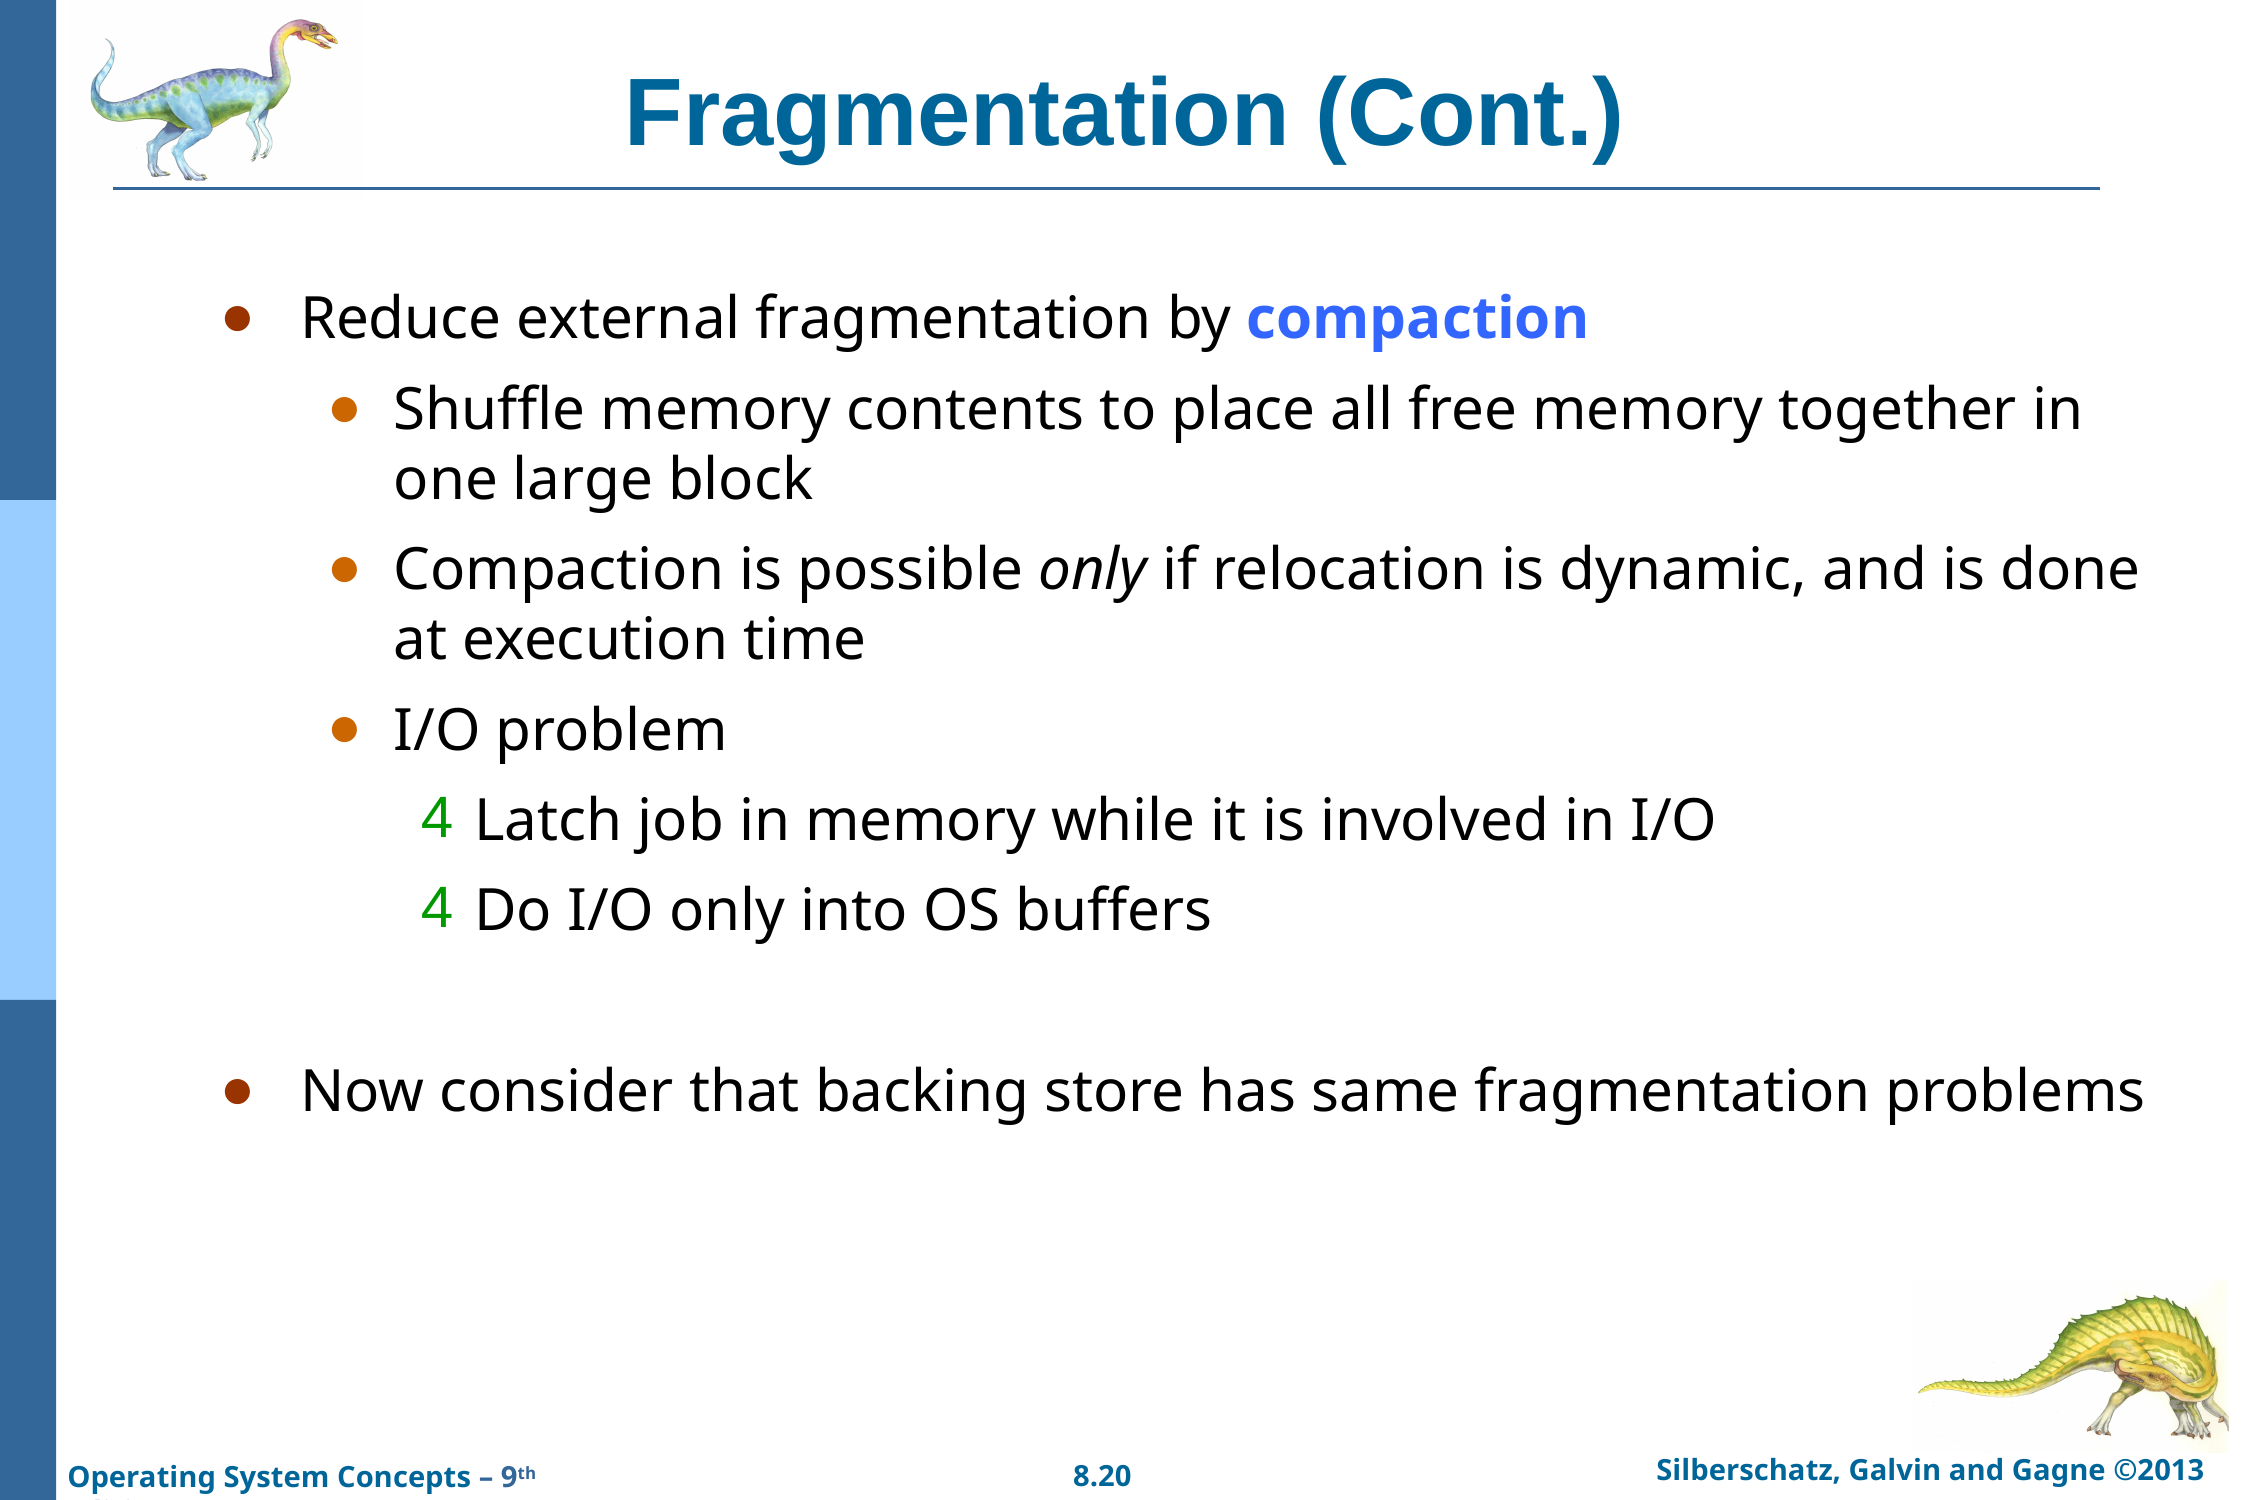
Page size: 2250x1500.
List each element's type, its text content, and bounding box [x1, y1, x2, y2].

picture [70, 0, 365, 199]
picture [1913, 1279, 2229, 1453]
title Fragmentation (Cont.) [112, 49, 2138, 176]
list Reduce external fragmentation by compaction Shuffle memory contents to place all free memory together in one large block Compaction is possible only if relocation is dynamic, and is done at execution time I/O problem Latch job in memory while it is involved in I/O Do I/O only into OS buffers Now consider that backing store has same fragmentation problems [198, 269, 2224, 1261]
